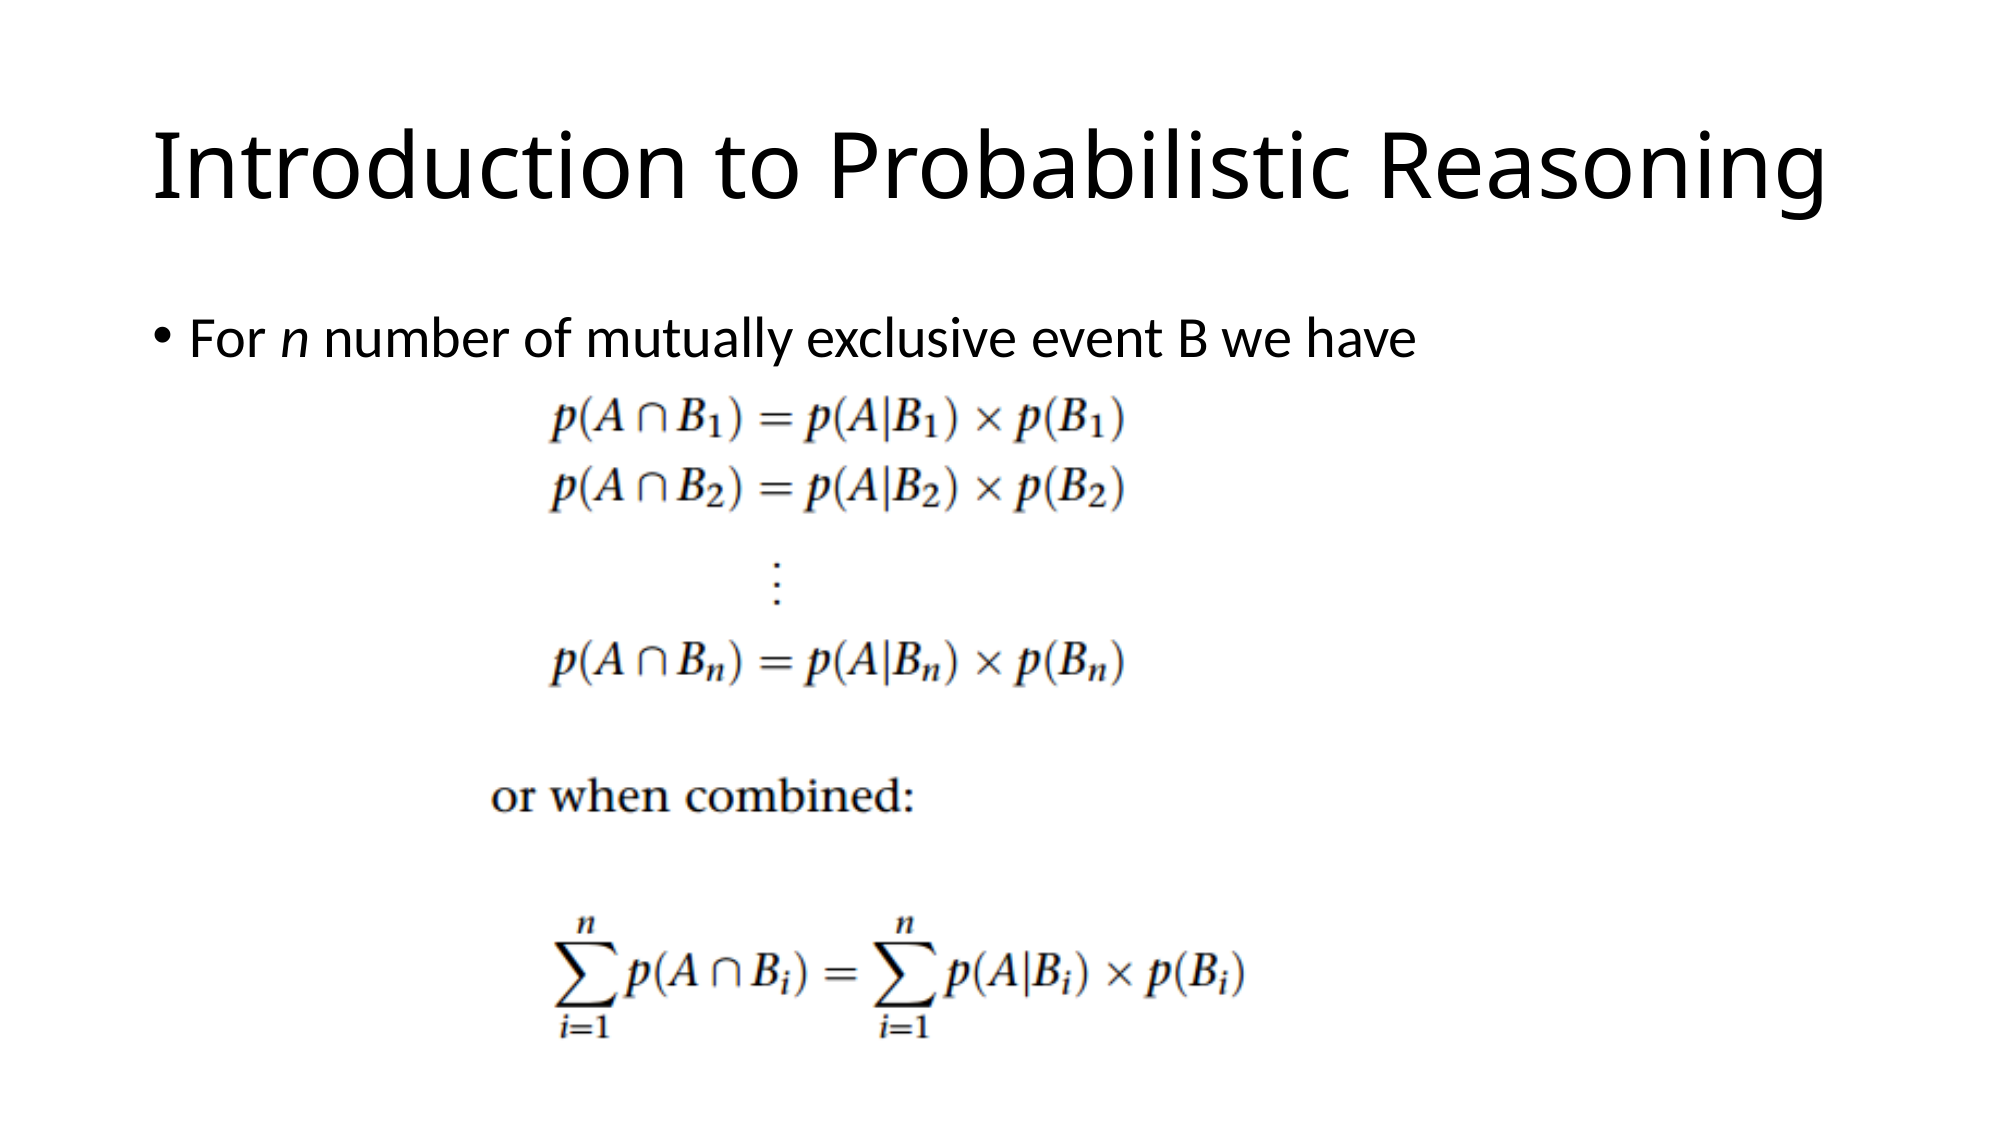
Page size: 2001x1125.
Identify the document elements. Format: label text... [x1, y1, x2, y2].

picture [418, 379, 1257, 1046]
list For n number of mutually exclusive event B we have [137, 299, 1863, 1125]
title Introduction to Probabilistic Reasoning [137, 59, 1863, 278]
